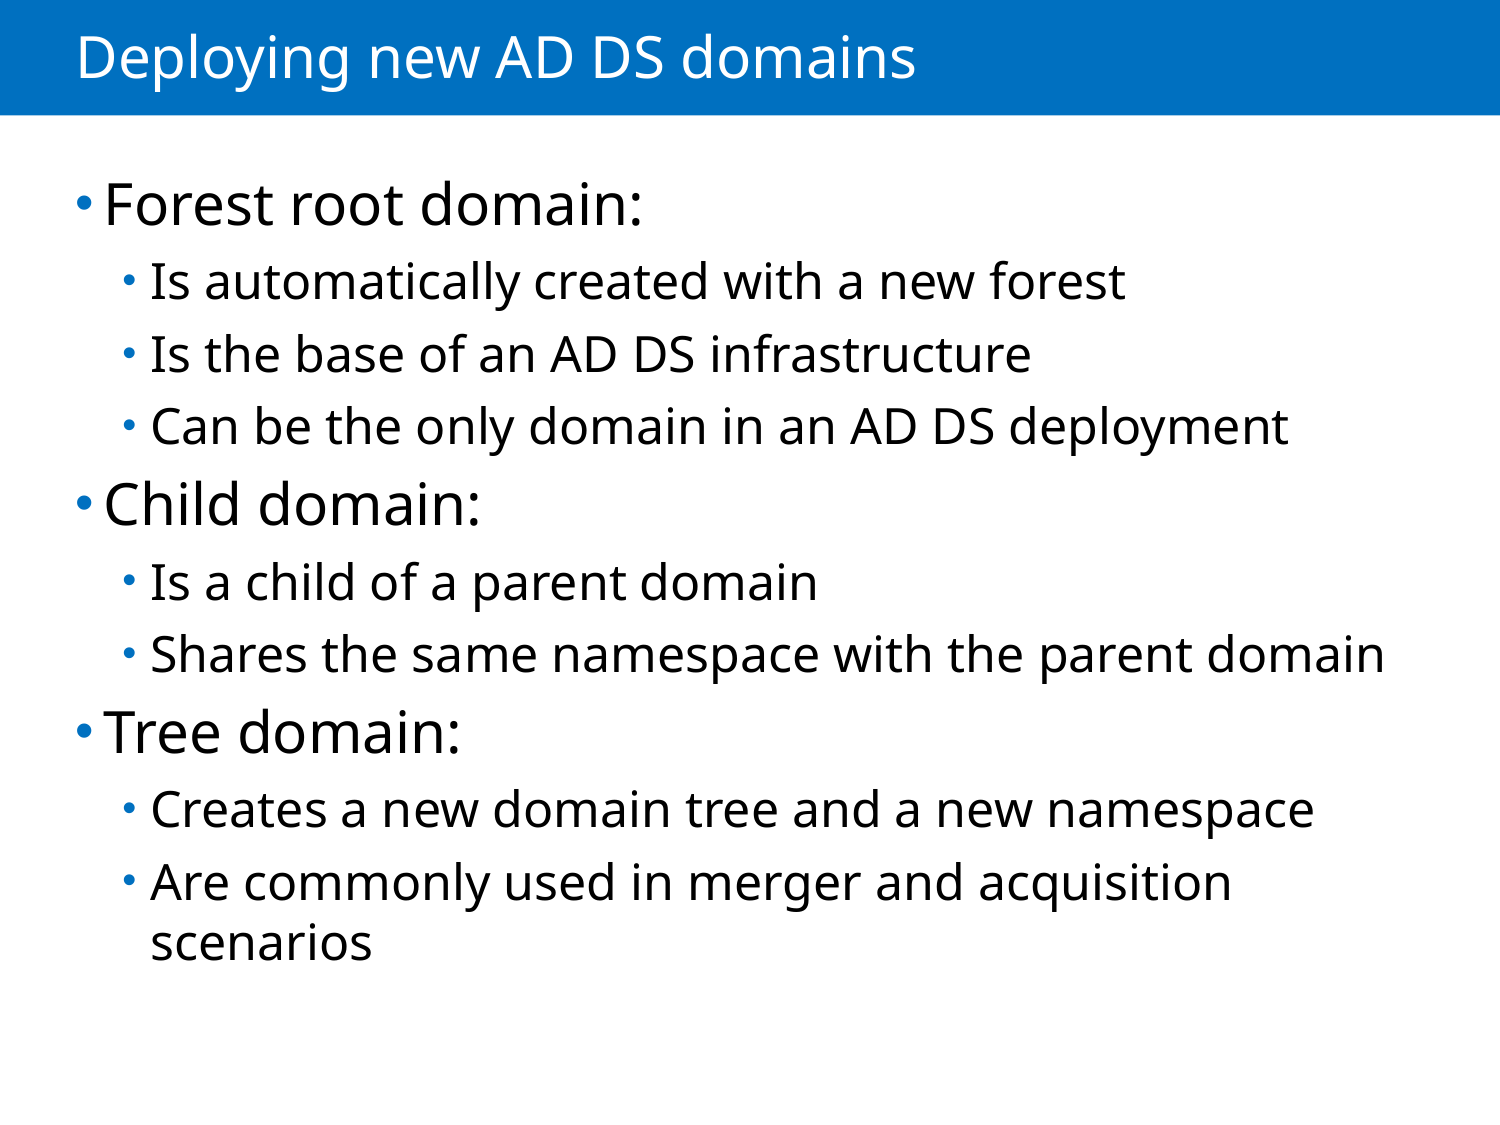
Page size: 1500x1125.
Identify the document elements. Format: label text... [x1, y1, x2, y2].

title Deploying new AD DS domains [75, 0, 1351, 122]
text_box Forest root domain: Is automatically created with a new forest Is the base of an AD DS infrastructure Can be the only domain in an AD DS deployment Child domain: Is a child of a parent domain Shares the same namespace with the parent domain Tree domain: Creates a new domain tree and a new namespace Are commonly used in merger and acquisition scenarios [75, 167, 1408, 1012]
